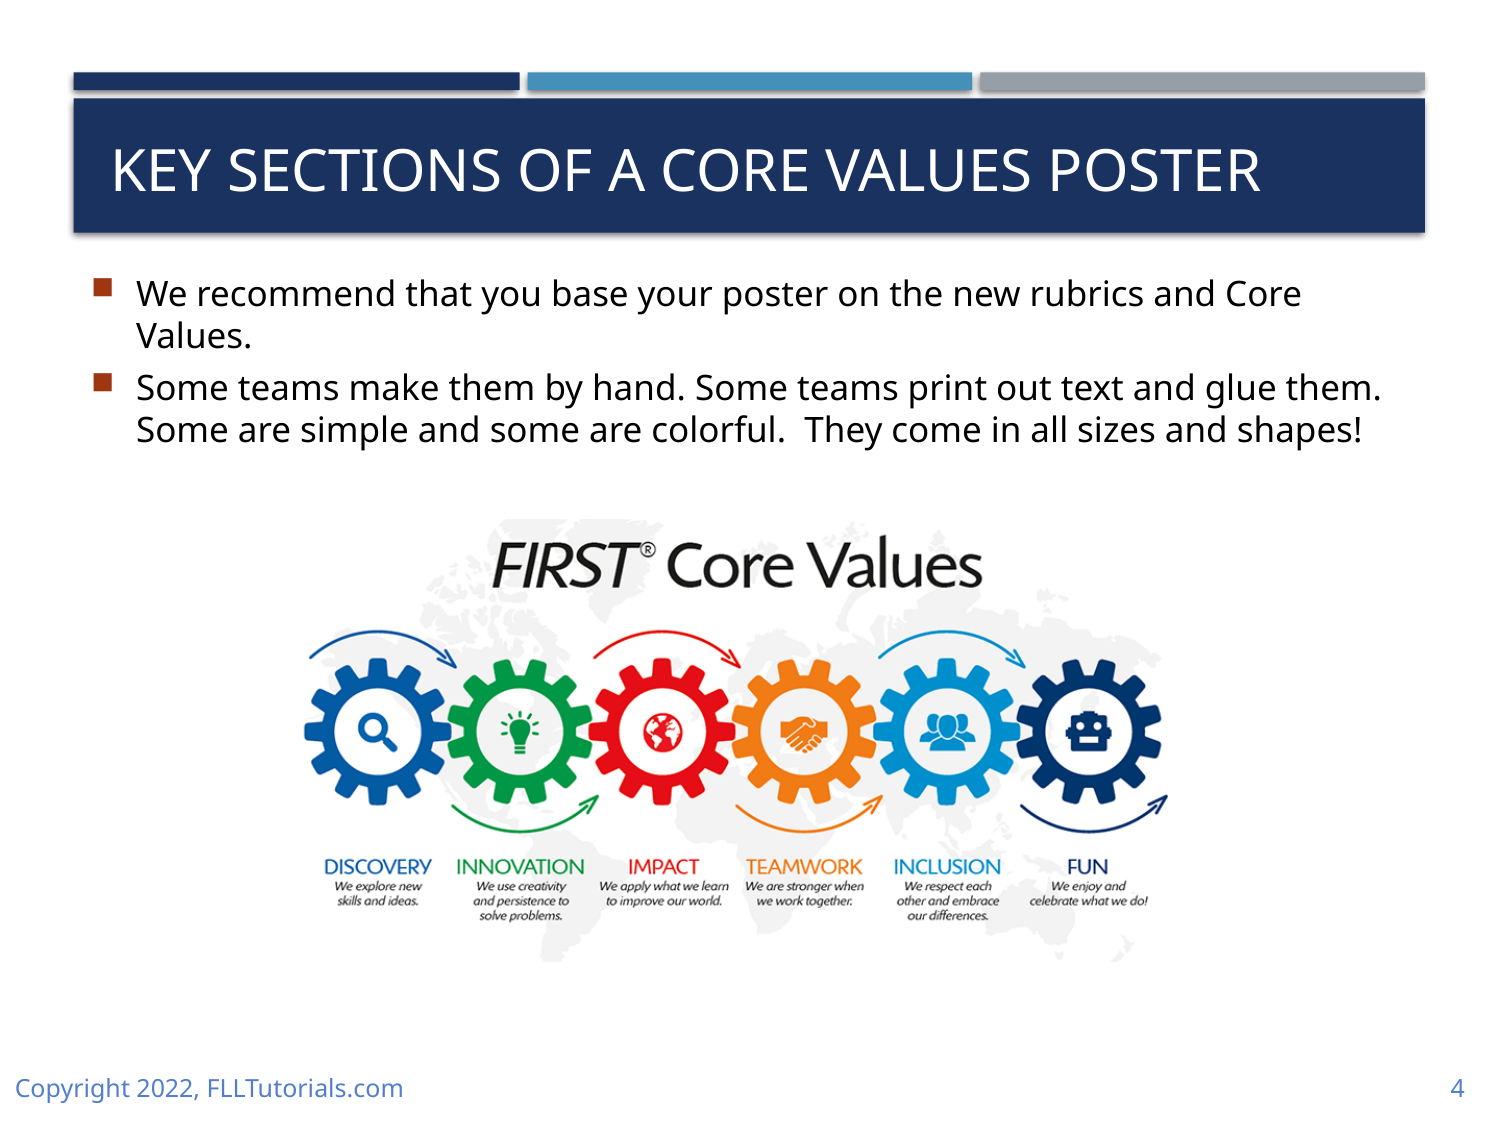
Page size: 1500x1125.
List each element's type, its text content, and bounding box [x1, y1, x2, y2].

list We recommend that you base your poster on the new rubrics and Core Values. Some teams make them by hand. Some teams print out text and glue them. Some are simple and some are colorful. They come in all sizes and shapes! [75, 263, 1402, 467]
footer Copyright 2022, FLLTutorials.com [0, 1065, 799, 1125]
title Key Sections of A CORE VALUES POSTER [95, 112, 1406, 211]
picture [258, 519, 1219, 962]
slide_number 4 [1435, 1065, 1500, 1125]
